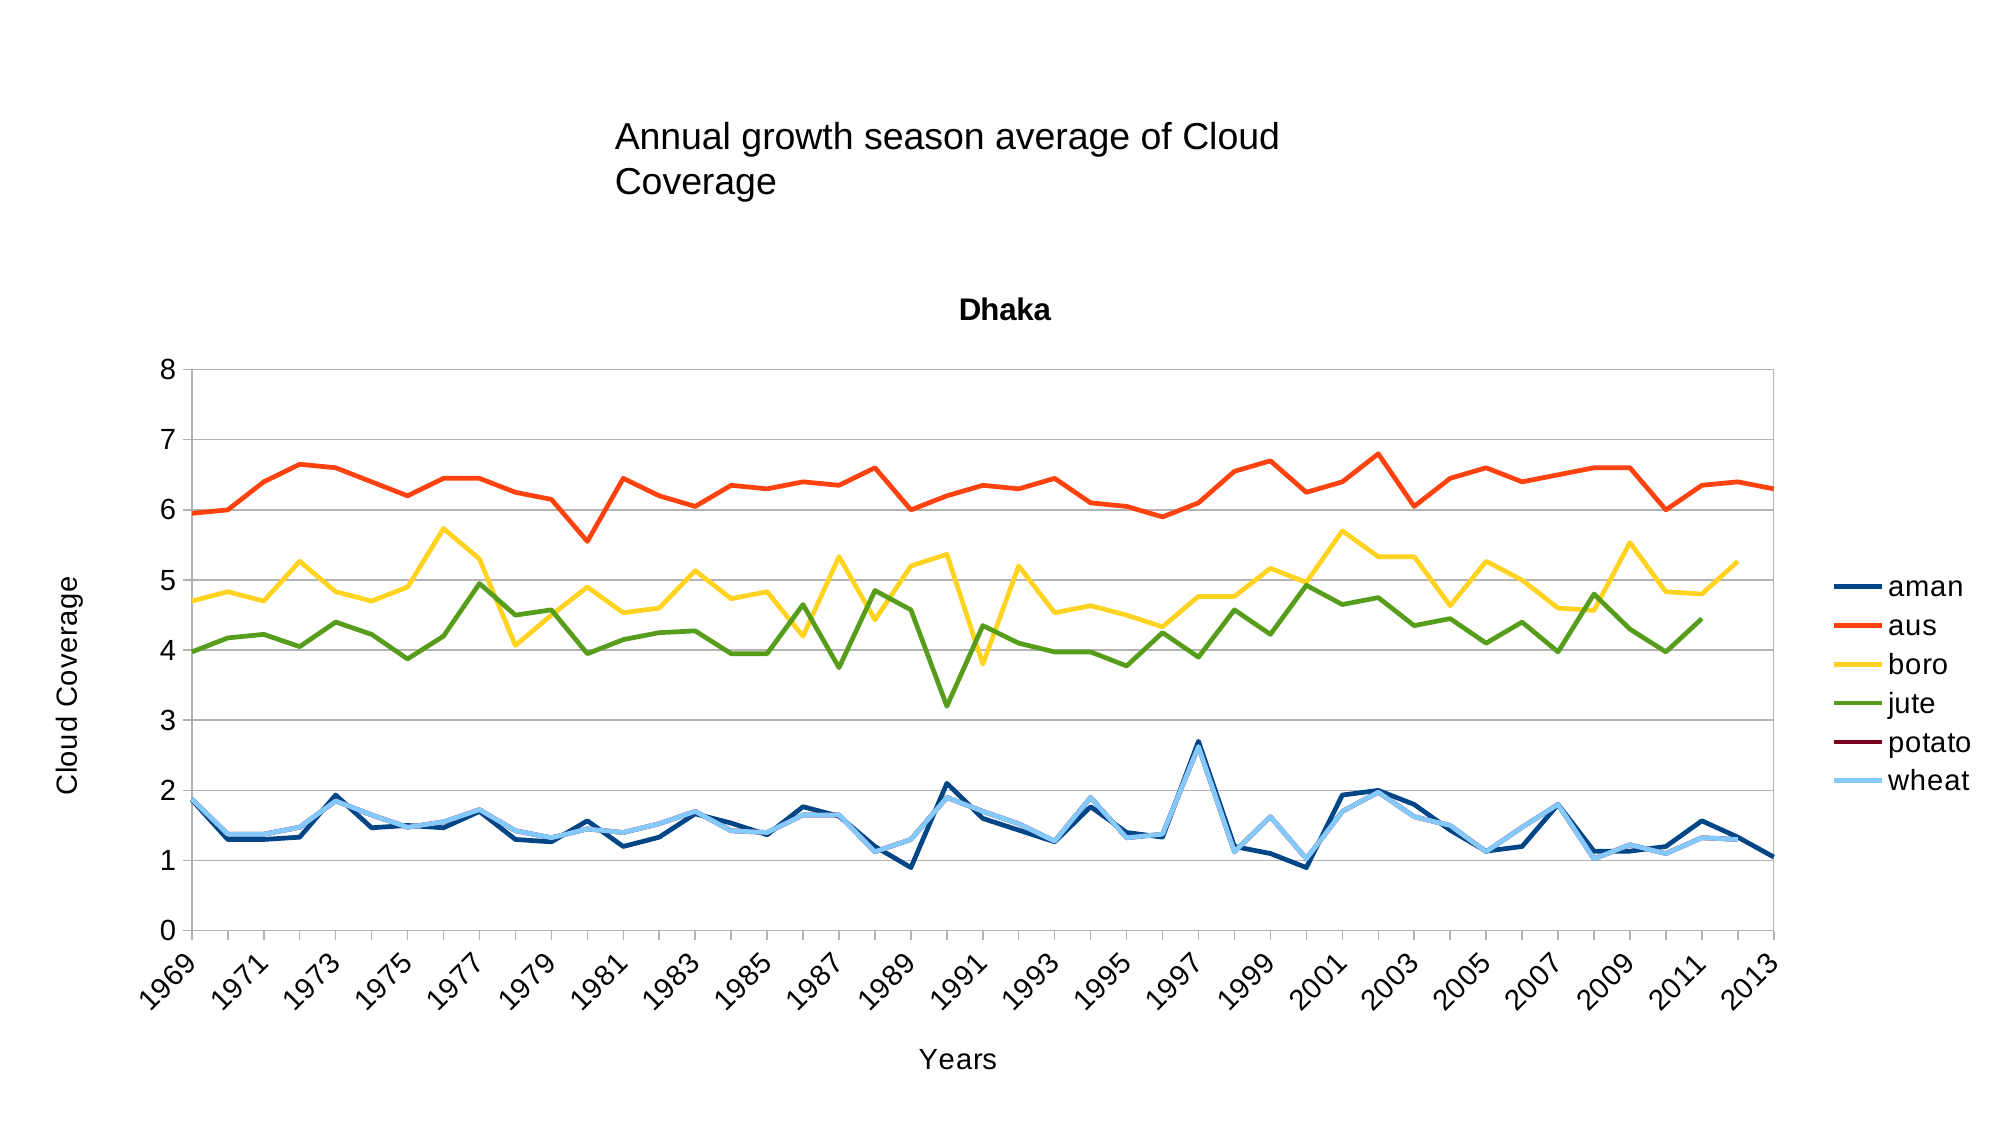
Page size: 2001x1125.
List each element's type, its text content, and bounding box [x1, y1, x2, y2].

text_box Annual growth season average of Cloud Coverage [600, 104, 1468, 162]
chart [14, 257, 1995, 1110]
